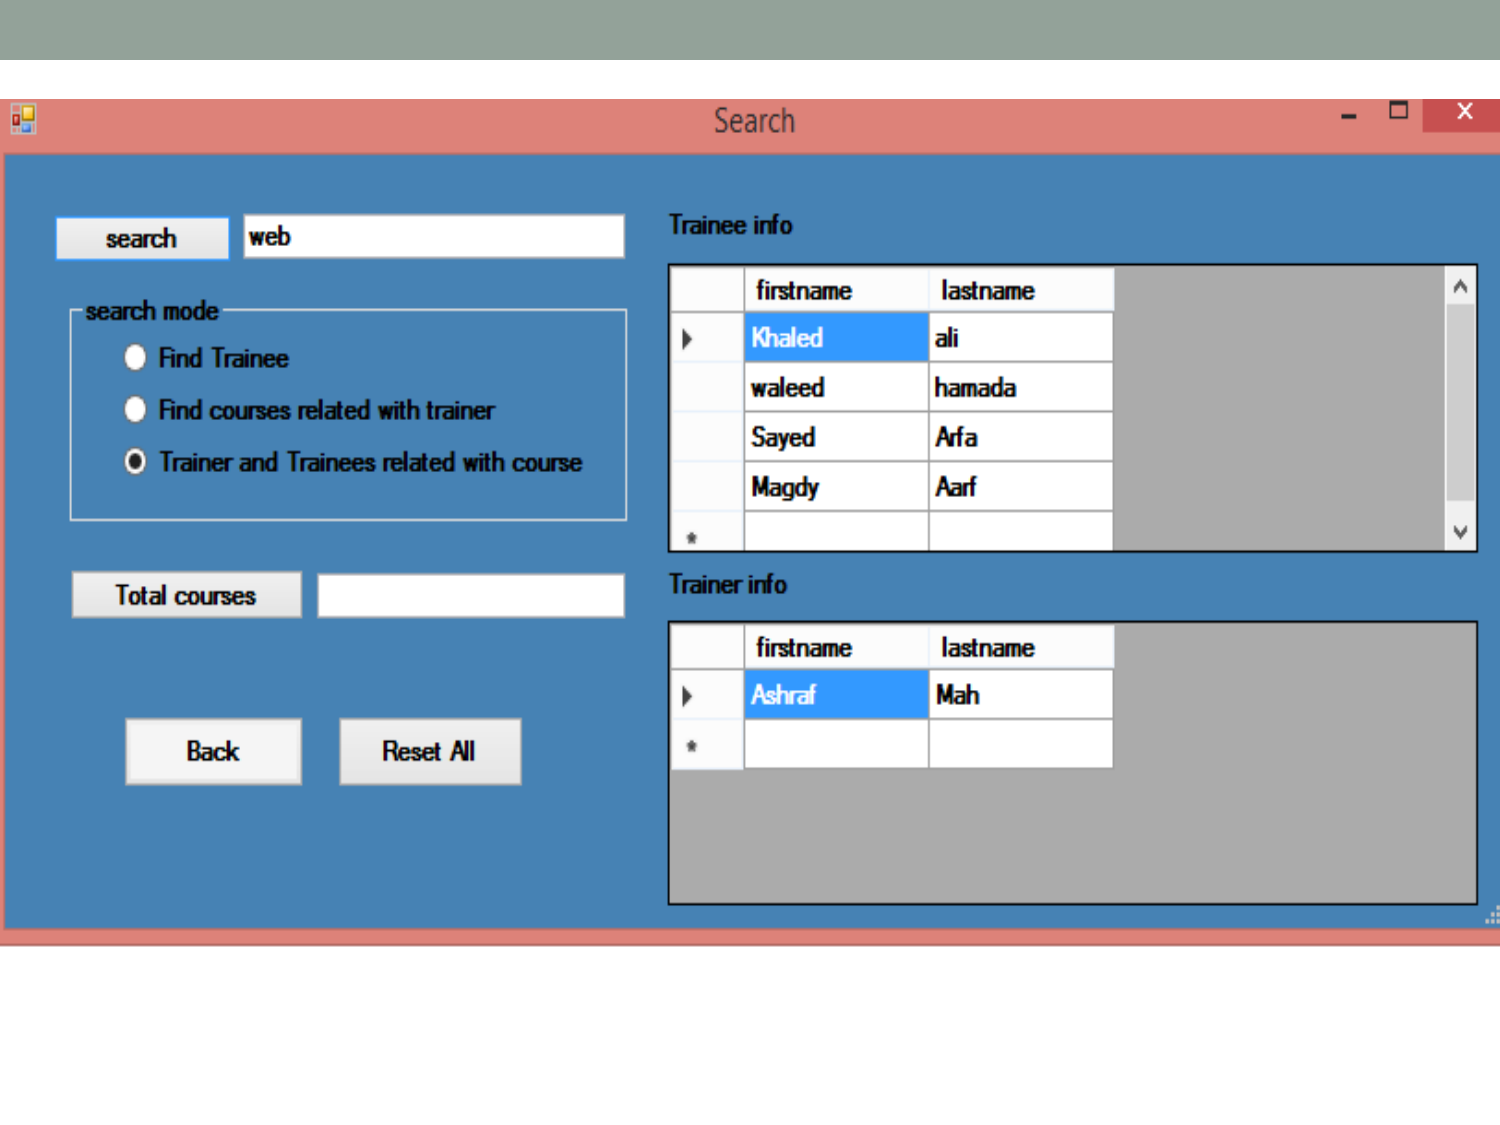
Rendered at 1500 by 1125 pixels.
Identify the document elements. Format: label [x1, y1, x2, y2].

picture [0, 99, 1500, 949]
